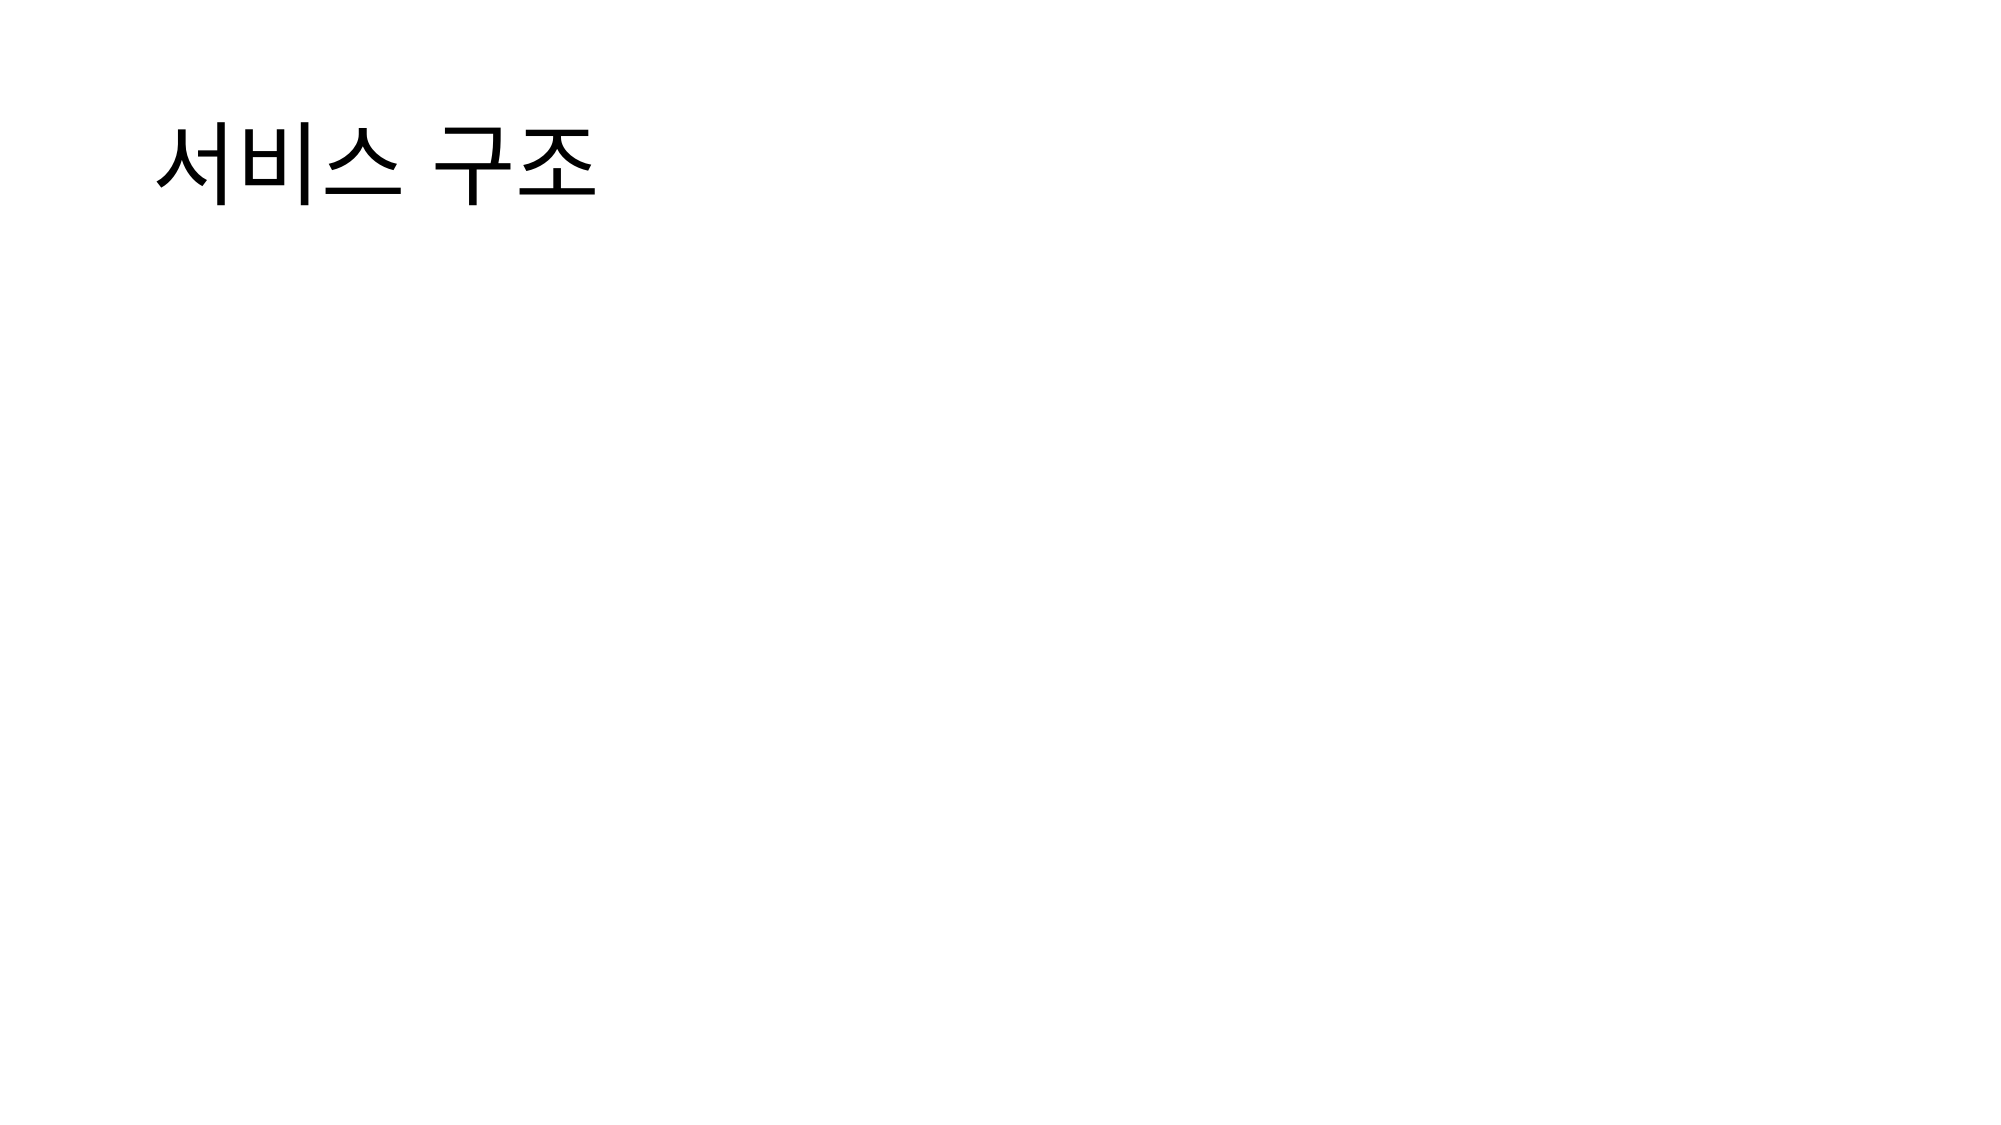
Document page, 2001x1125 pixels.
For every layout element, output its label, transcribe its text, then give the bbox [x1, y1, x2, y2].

title 서비스 구조 [137, 59, 1863, 278]
